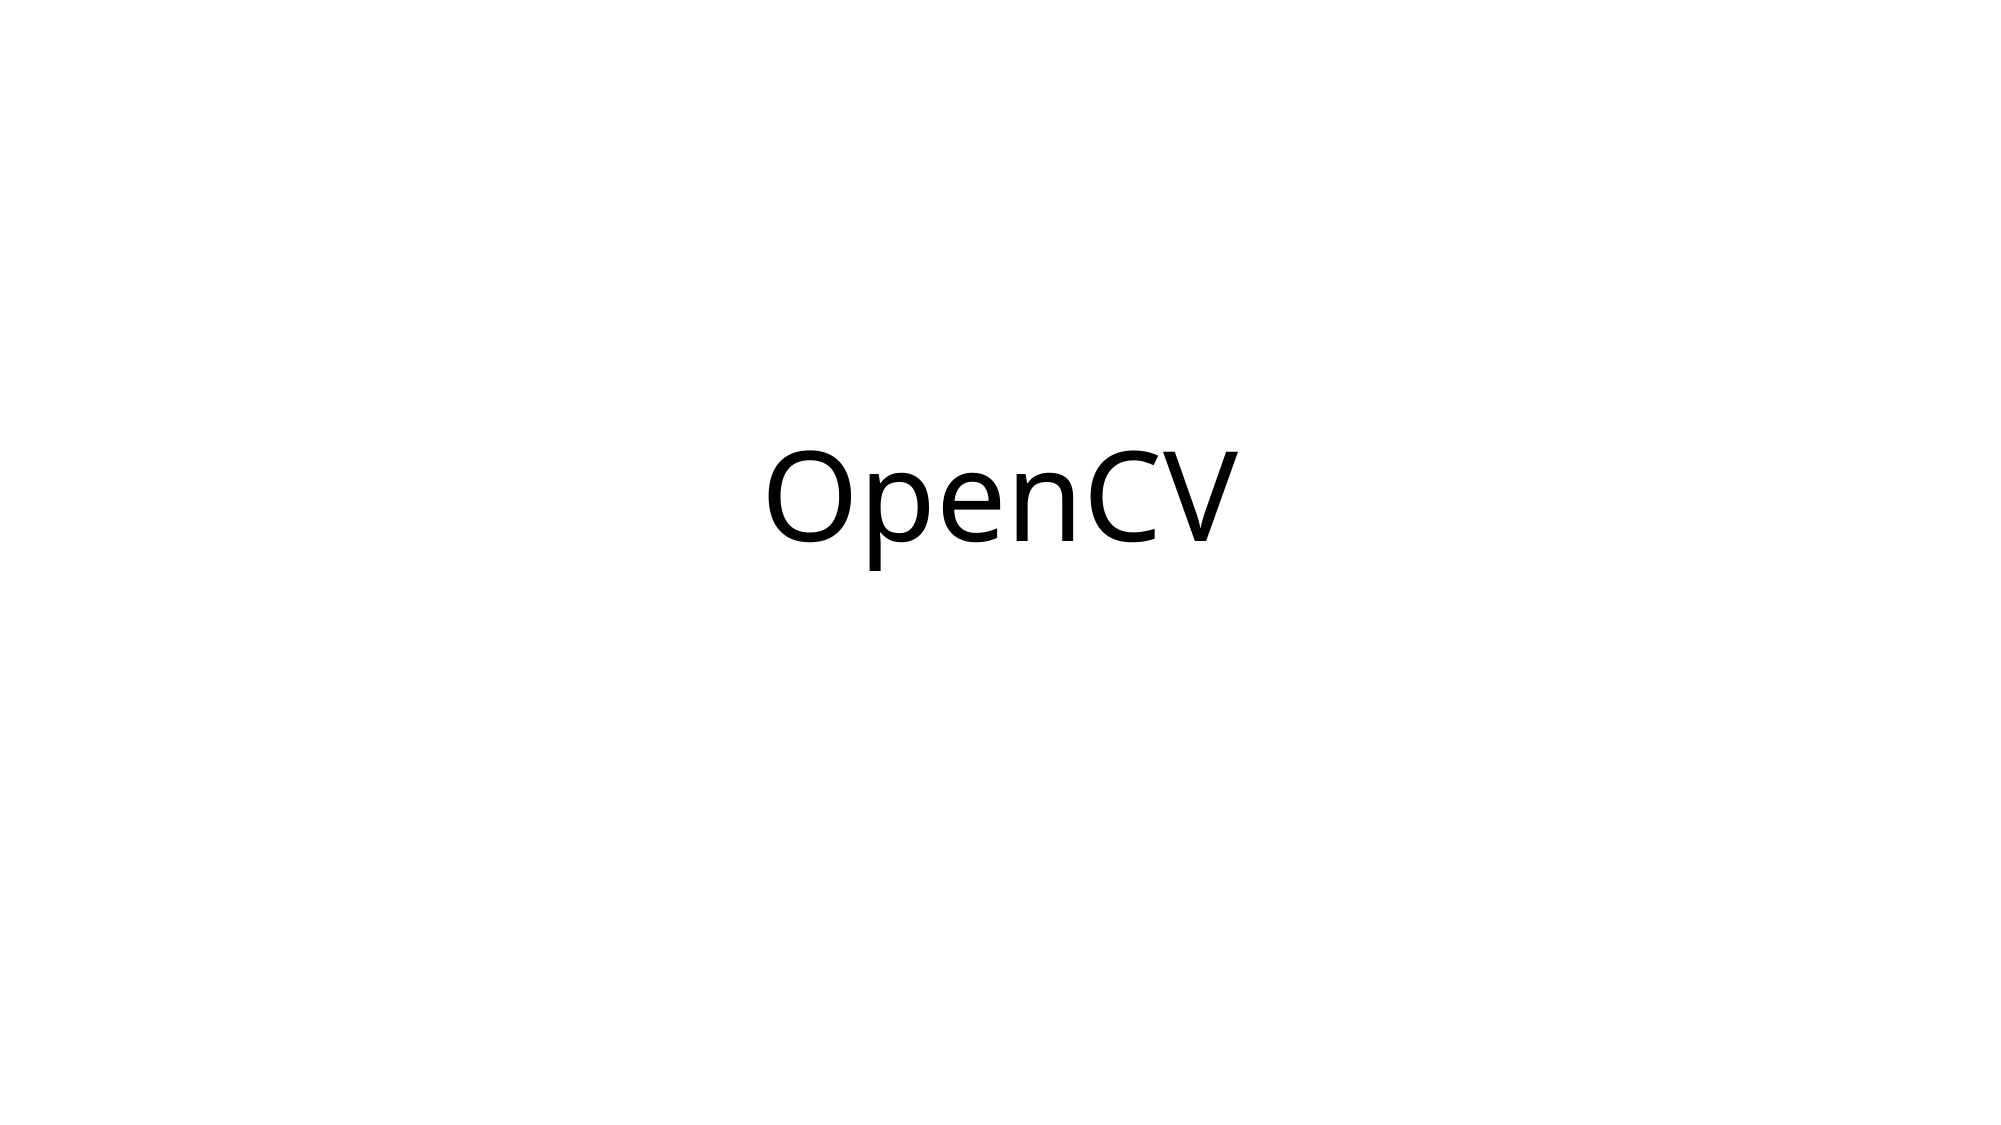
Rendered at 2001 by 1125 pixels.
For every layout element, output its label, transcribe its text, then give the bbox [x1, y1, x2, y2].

title OpenCV [249, 184, 1750, 576]
